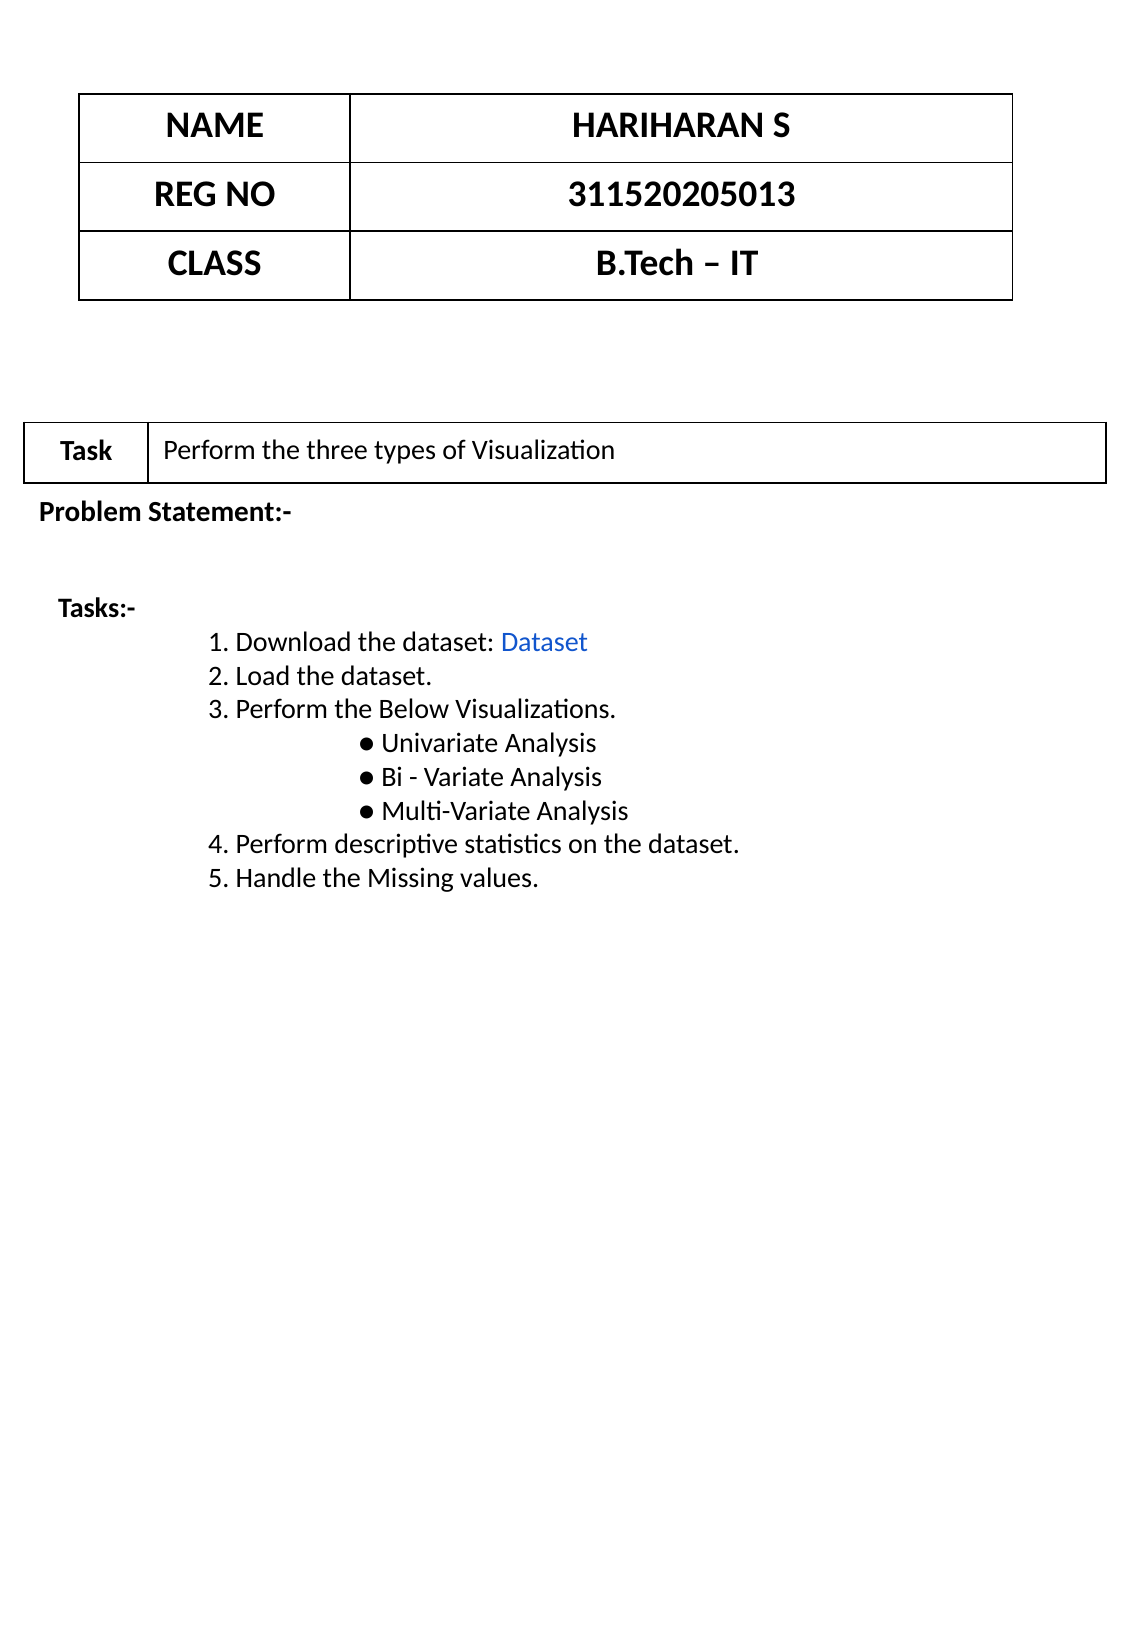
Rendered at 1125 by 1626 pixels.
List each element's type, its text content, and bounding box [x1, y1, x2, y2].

table_cell REG NO [80, 163, 349, 230]
table_header Perform the three types of Visualization [149, 423, 1105, 482]
table_cell CLASS [80, 232, 349, 299]
table_header Task [25, 423, 147, 482]
text_box Tasks:- 1. Download the dataset: Dataset 2. Load the dataset. 3. Perform the Below Visualizations. ● Univariate Analysis ● Bi - Variate Analysis ● Multi-Variate Analysis 4. Perform descriptive statistics on the dataset. 5. Handle the Missing values. [43, 582, 1106, 901]
table_cell B.Tech – IT [351, 232, 1012, 299]
table_cell Problem Statement:- [24, 484, 1106, 544]
table_header NAME [80, 95, 349, 162]
table_cell 311520205013 [351, 163, 1012, 230]
table_header HARIHARAN S [351, 95, 1012, 162]
